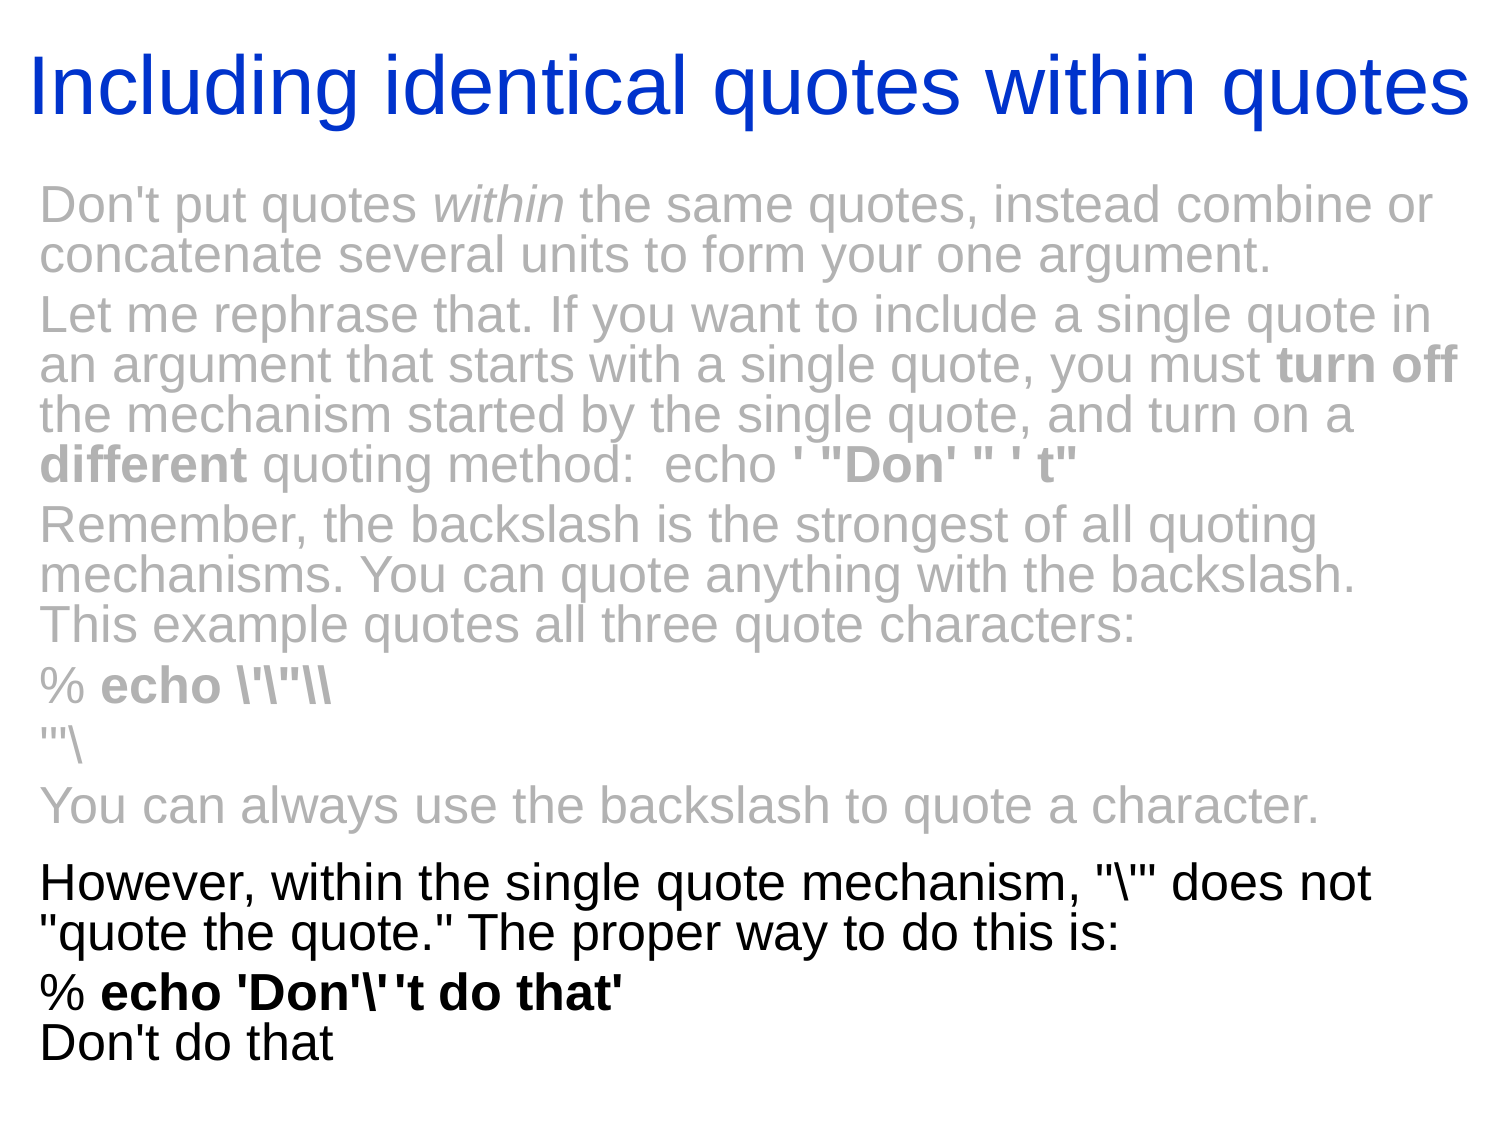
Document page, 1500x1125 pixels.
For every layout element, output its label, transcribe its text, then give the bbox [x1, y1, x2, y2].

title Including identical quotes within quotes [0, 0, 1500, 163]
list Don't put quotes within the same quotes, instead combine or concatenate several units to form your one argument. Let me rephrase that. If you want to include a single quote in an argument that starts with a single quote, you must turn off the mechanism started by the single quote, and turn on a different quoting method: echo ' "Don' " ' t" Remember, the backslash is the strongest of all quoting mechanisms. You can quote anything with the backslash. This example quotes all three quote characters: % echo \'\"\\ '"\ You can always use the backslash to quote a character. However, within the single quote mechanism, "\'" does not "quote the quote." The proper way to do this is: % echo 'Don'\' 't do that' Don't do that [24, 174, 1476, 1088]
